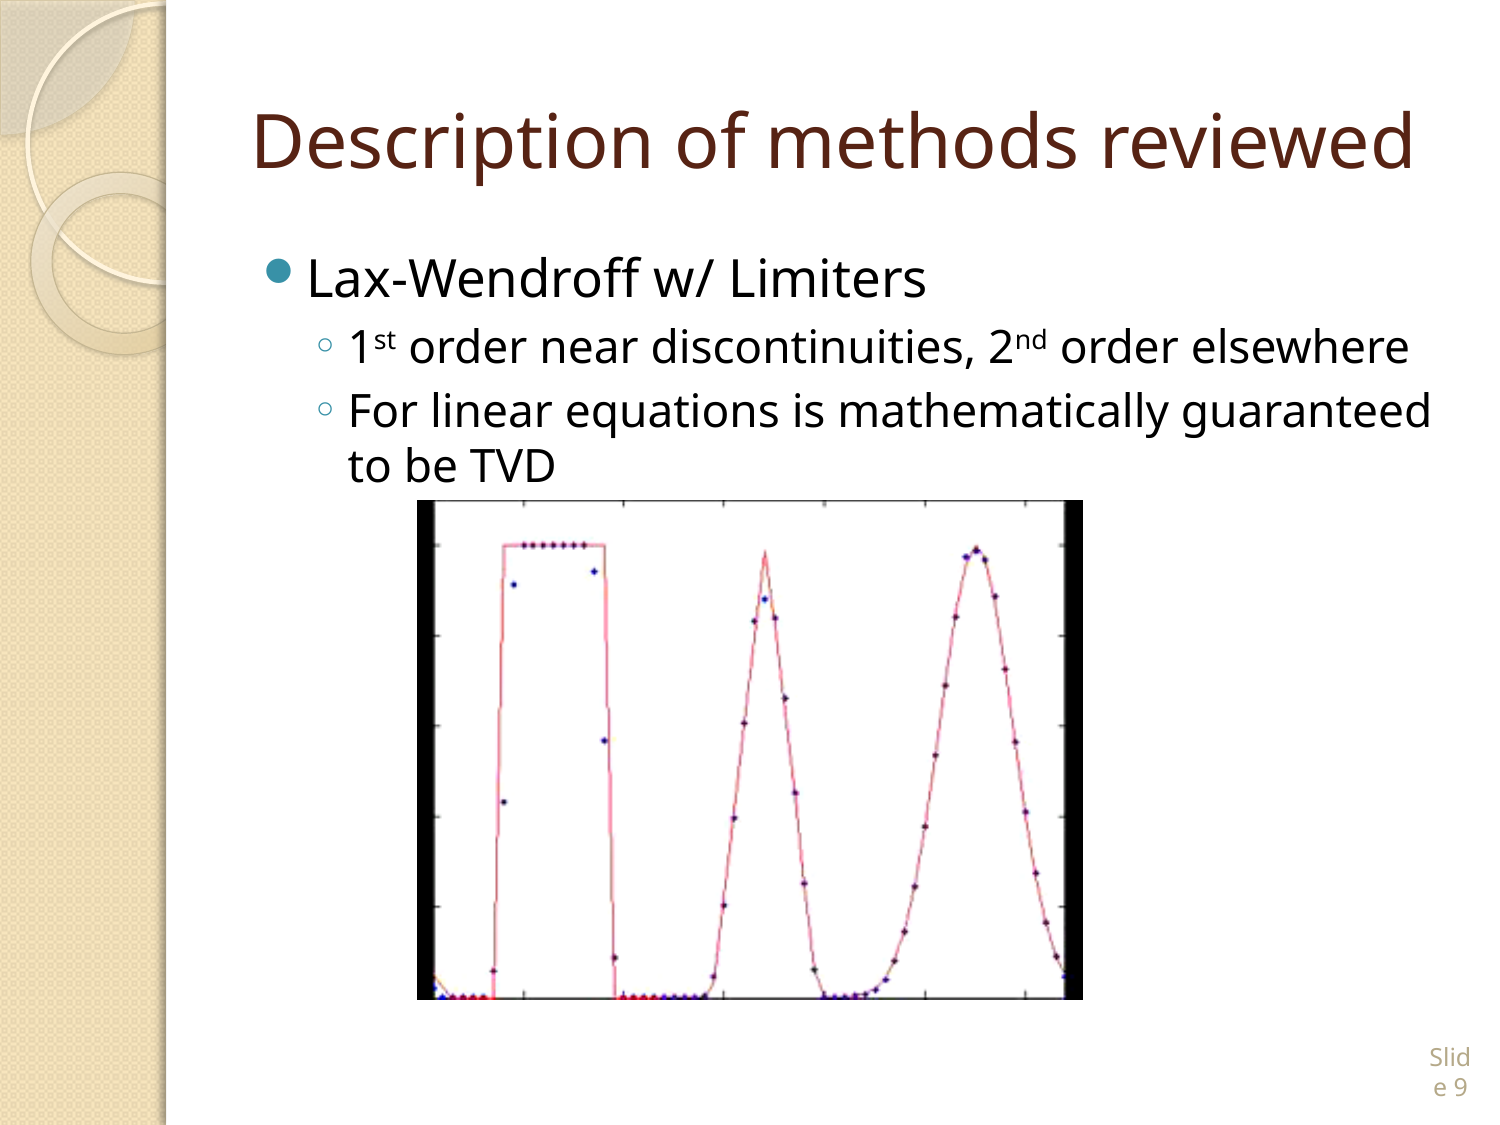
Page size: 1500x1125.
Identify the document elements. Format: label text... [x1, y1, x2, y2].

title Description of methods reviewed [235, 45, 1466, 233]
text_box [416, 499, 1084, 1001]
list Lax-Wendroff w/ Limiters 1st order near discontinuities, 2nd order elsewhere For linear equations is mathematically guaranteed to be TVD [235, 237, 1466, 500]
slide_number Slide 9 [1413, 1034, 1488, 1113]
